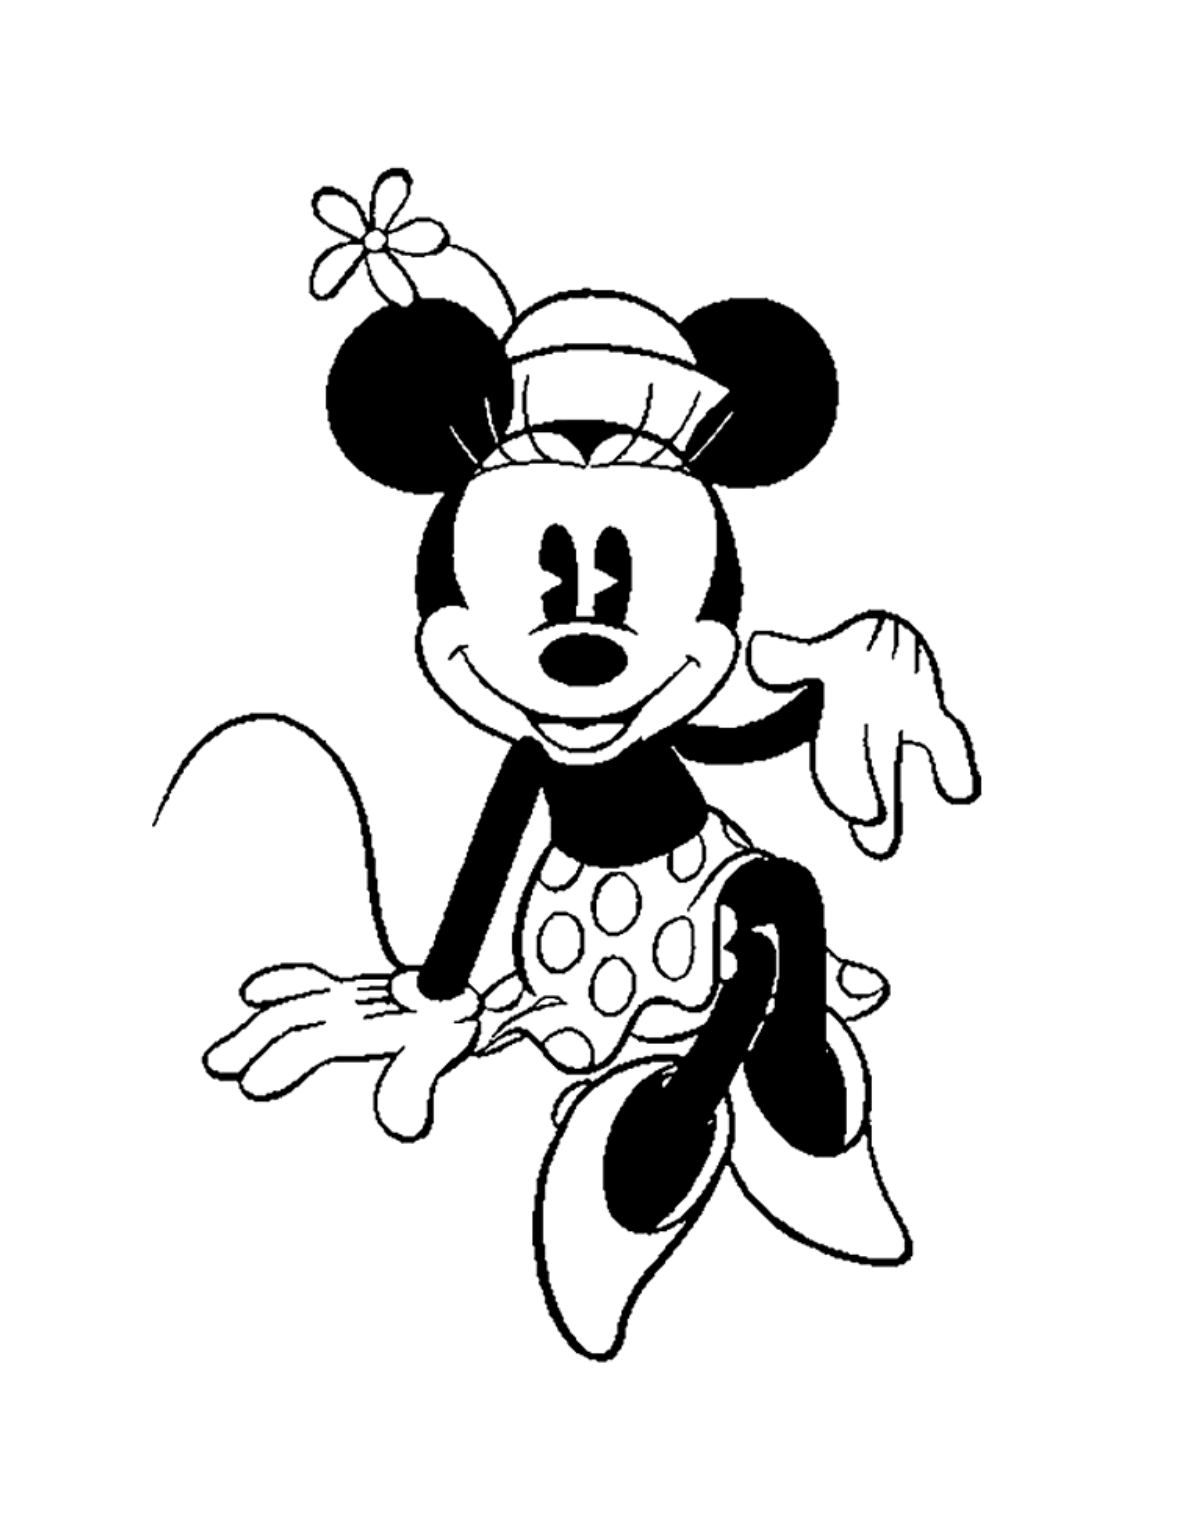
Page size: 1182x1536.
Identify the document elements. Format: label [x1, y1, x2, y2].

picture [29, 58, 1152, 1477]
